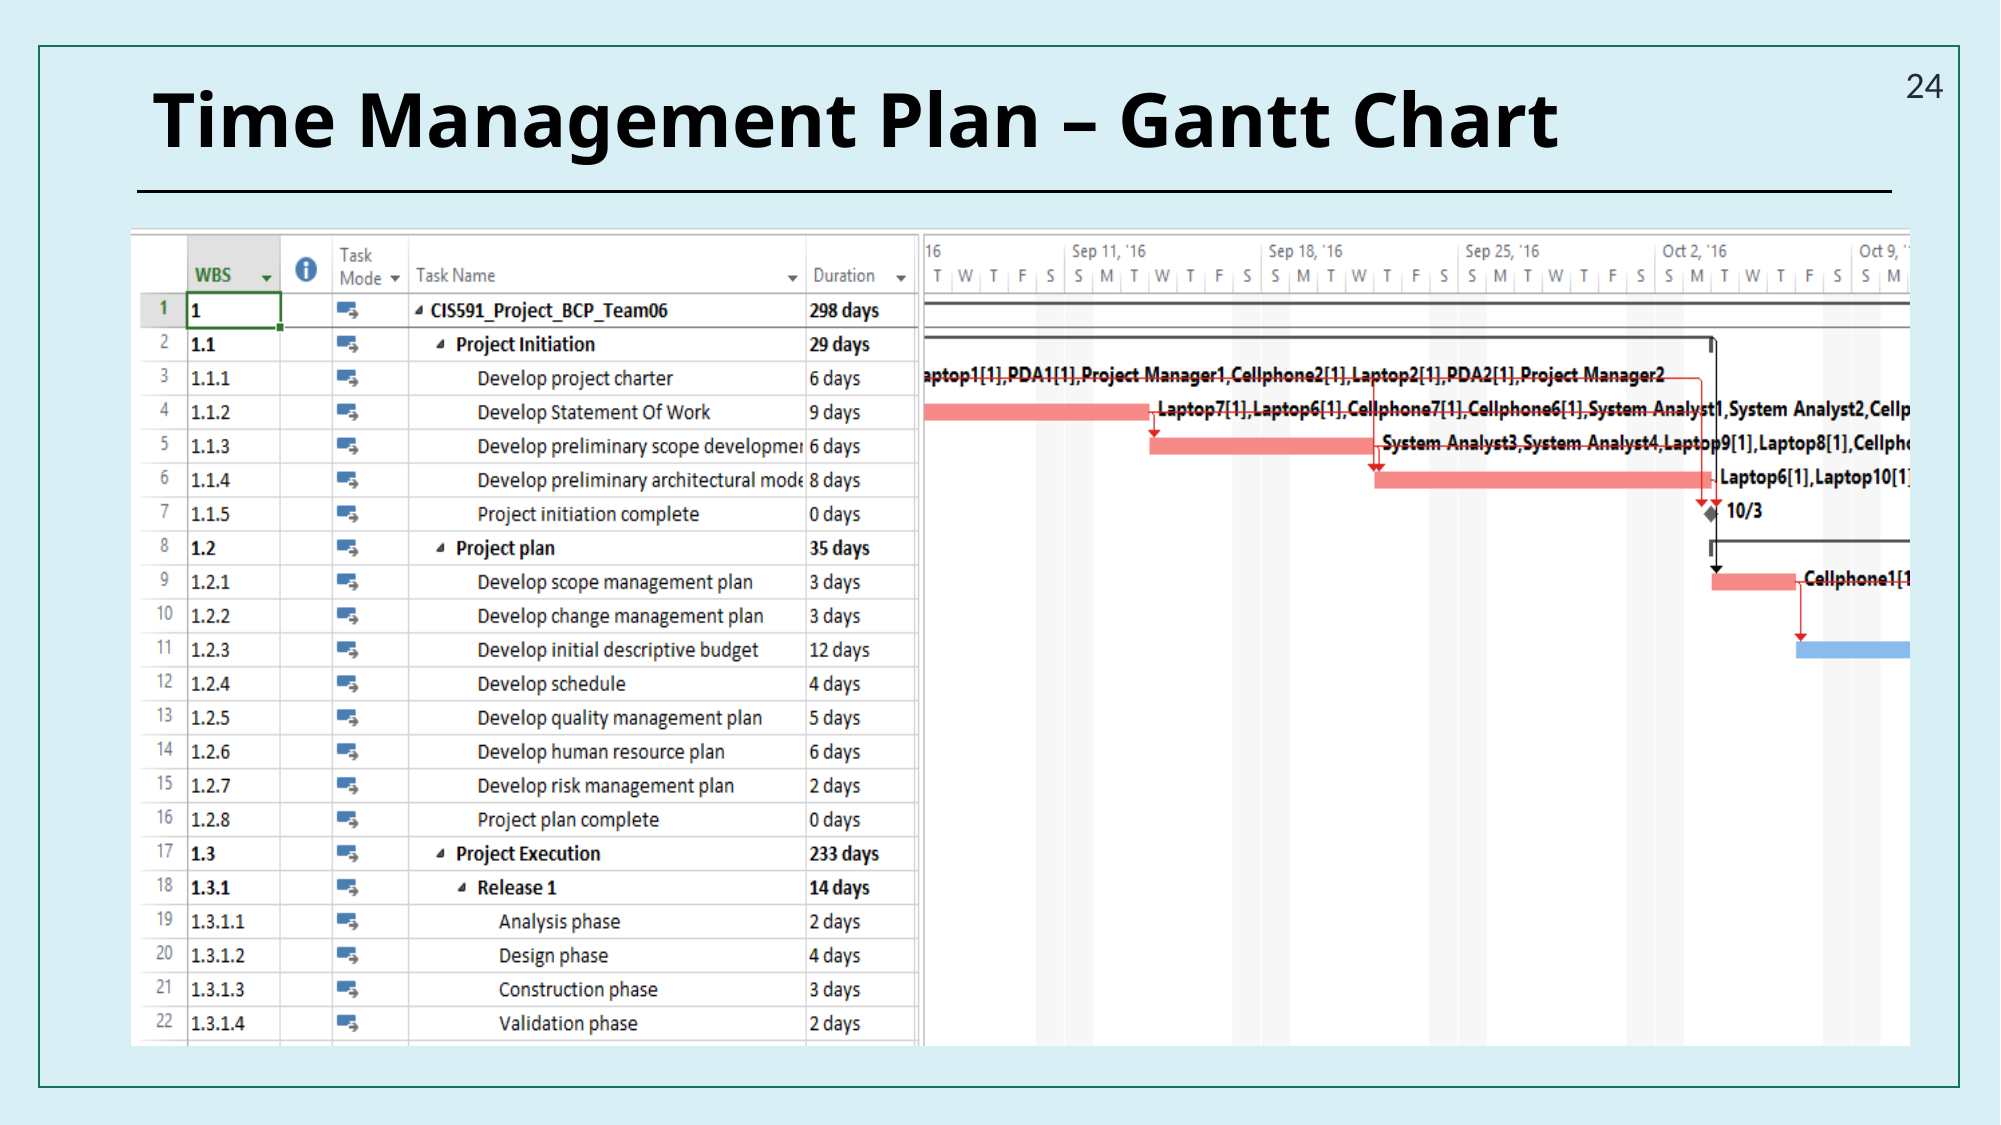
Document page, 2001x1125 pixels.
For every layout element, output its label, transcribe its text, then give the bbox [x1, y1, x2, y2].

text_box [38, 45, 1960, 1088]
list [131, 228, 1910, 1046]
slide_number 24 [1508, 53, 1959, 114]
